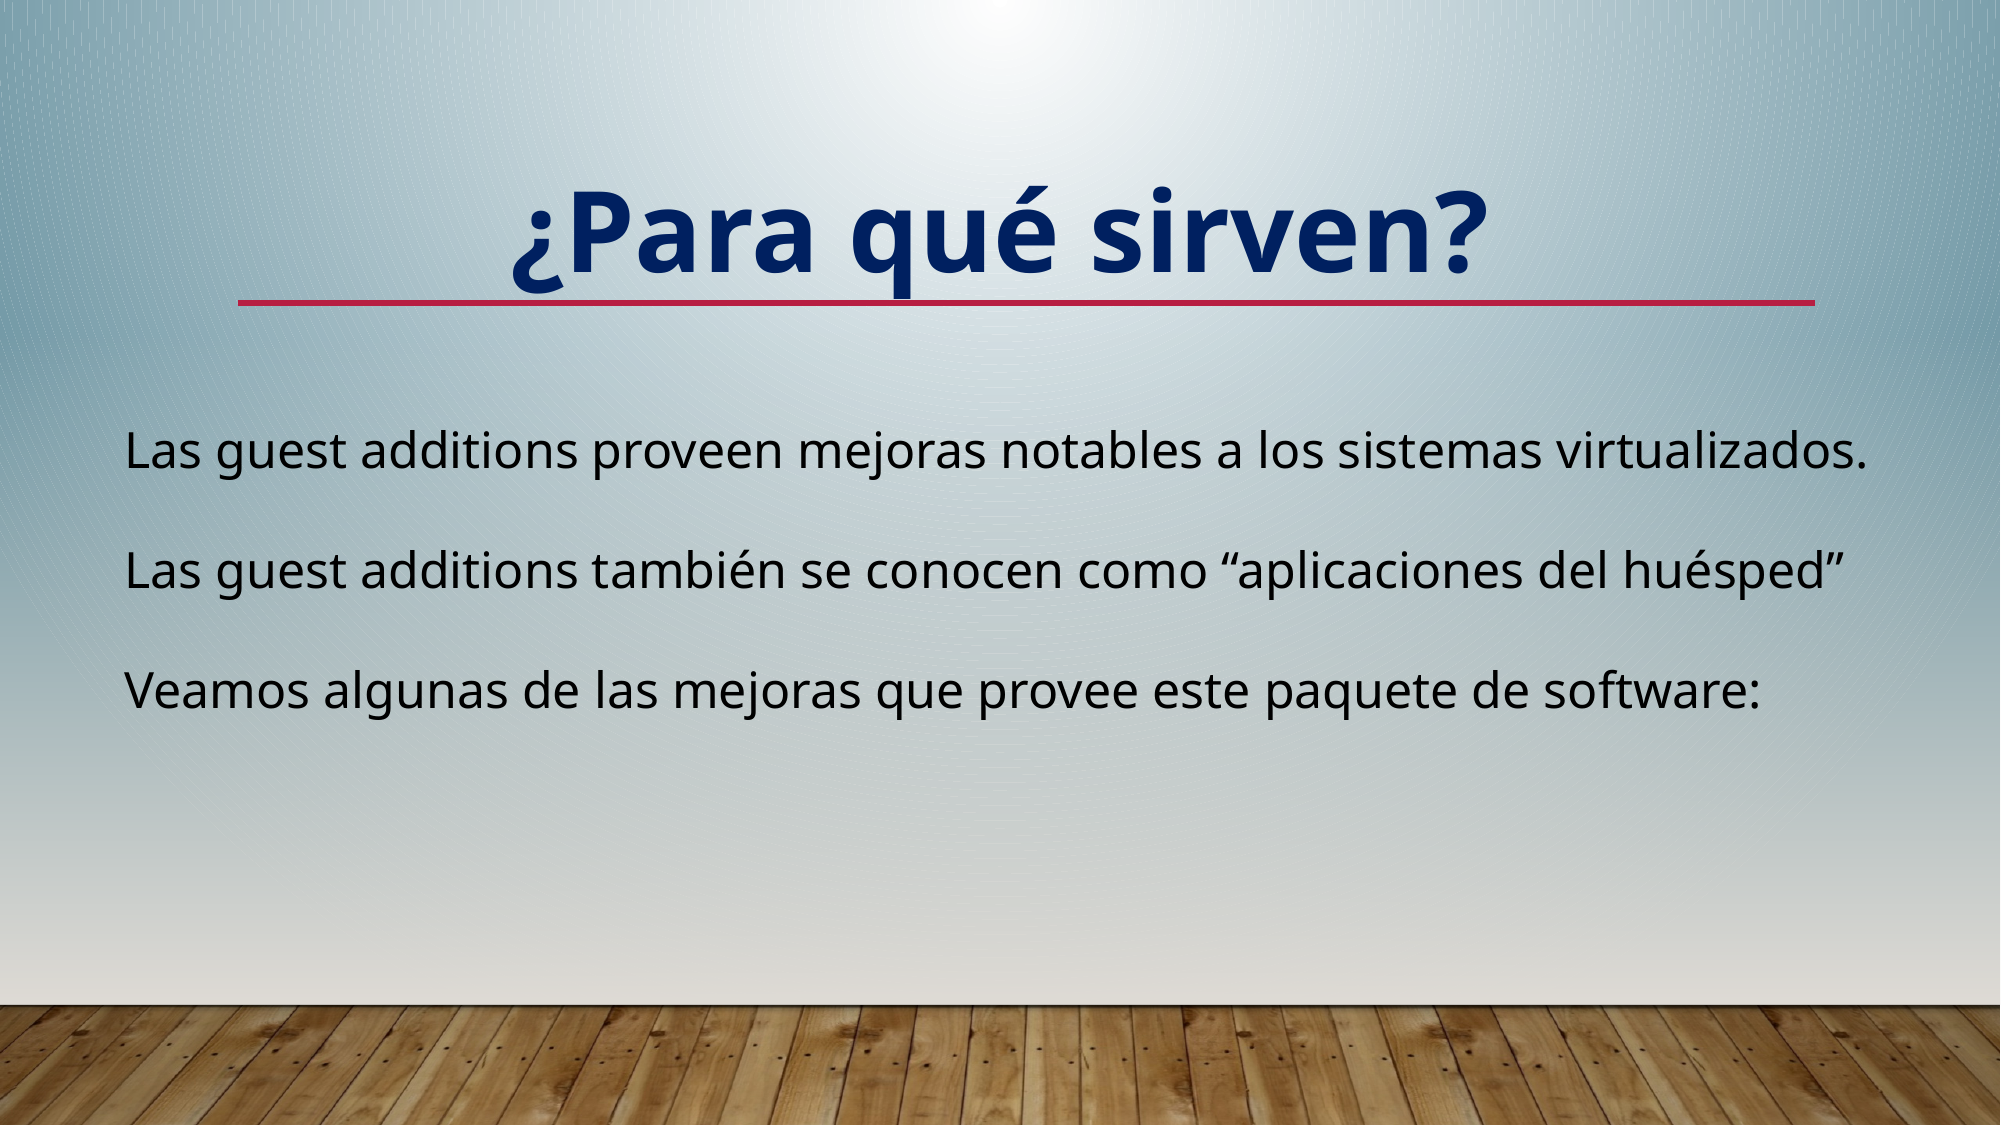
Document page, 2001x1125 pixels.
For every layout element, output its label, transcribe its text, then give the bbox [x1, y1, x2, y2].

picture [0, 1005, 2000, 1125]
text_box Las guest additions proveen mejoras notables a los sistemas virtualizados. Las guest additions también se conocen como “aplicaciones del huésped” Veamos algunas de las mejoras que provee este paquete de software: [109, 410, 1891, 726]
text_box ¿Para qué sirven? [0, 152, 2000, 303]
